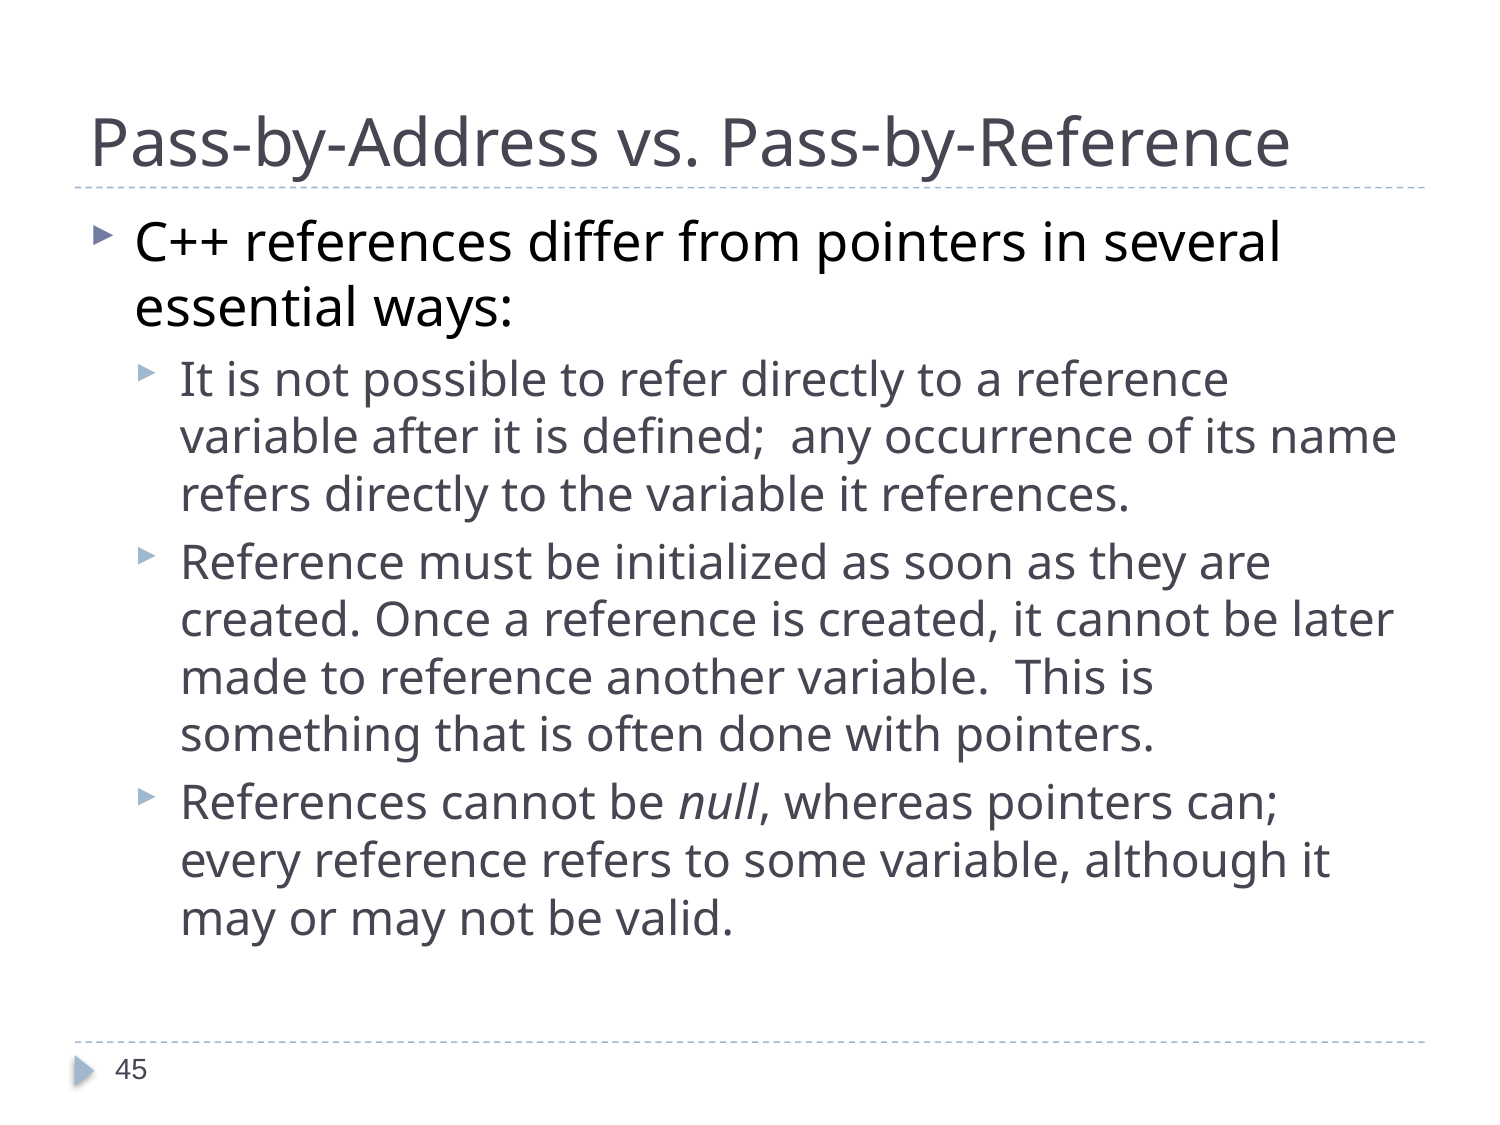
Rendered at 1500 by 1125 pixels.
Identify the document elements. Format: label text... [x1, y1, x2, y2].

title Pass-by-Address vs. Pass-by-Reference [75, 24, 1425, 188]
list C++ references differ from pointers in several essential ways: It is not possible to refer directly to a reference variable after it is defined; any occurrence of its name refers directly to the variable it references. Reference must be initialized as soon as they are created. Once a reference is created, it cannot be later made to reference another variable. This is something that is often done with pointers. References cannot be null, whereas pointers can; every reference refers to some variable, although it may or may not be valid. [75, 200, 1425, 1010]
slide_number 45 [100, 1042, 426, 1103]
